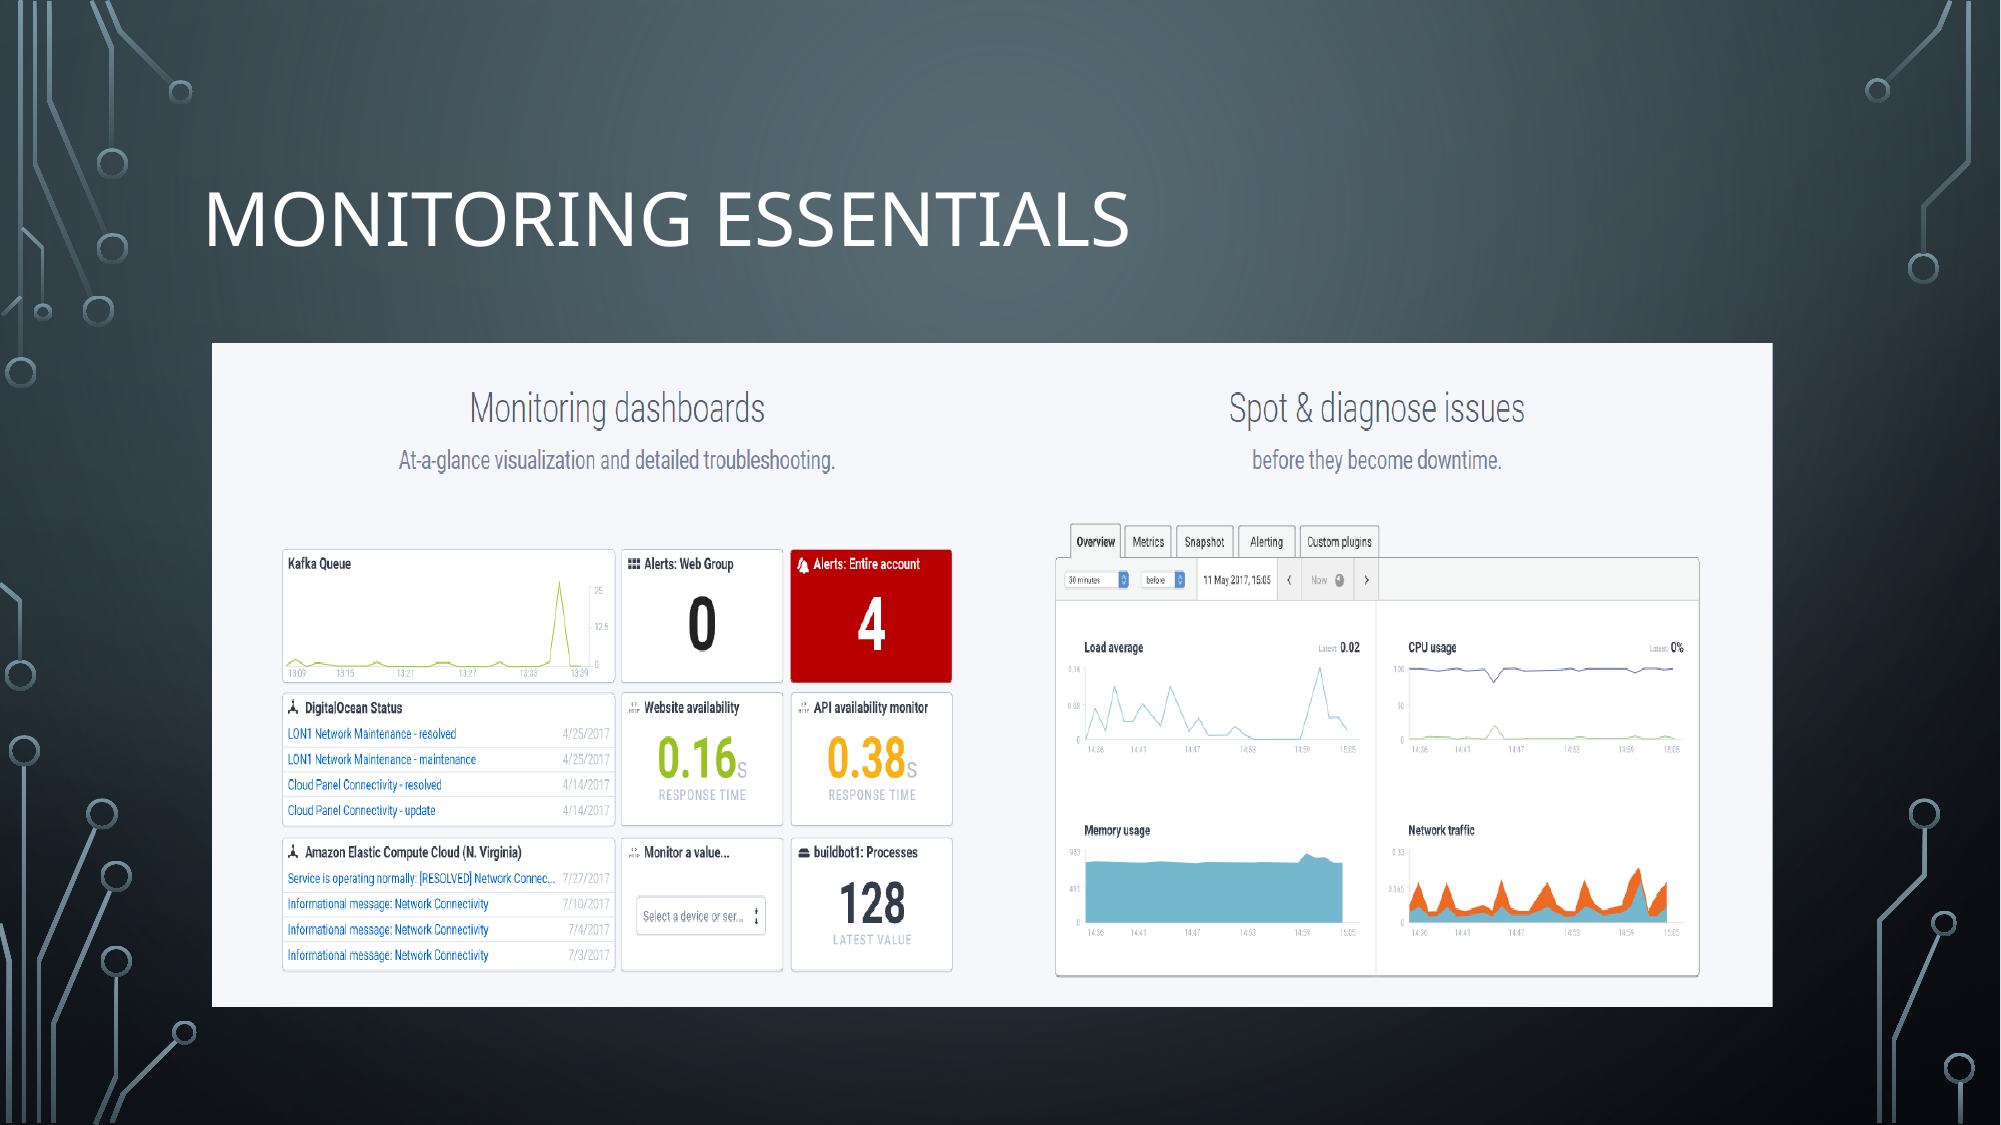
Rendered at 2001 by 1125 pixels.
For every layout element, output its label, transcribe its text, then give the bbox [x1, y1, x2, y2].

title Monitoring essentials [187, 101, 1813, 344]
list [211, 343, 1773, 1007]
